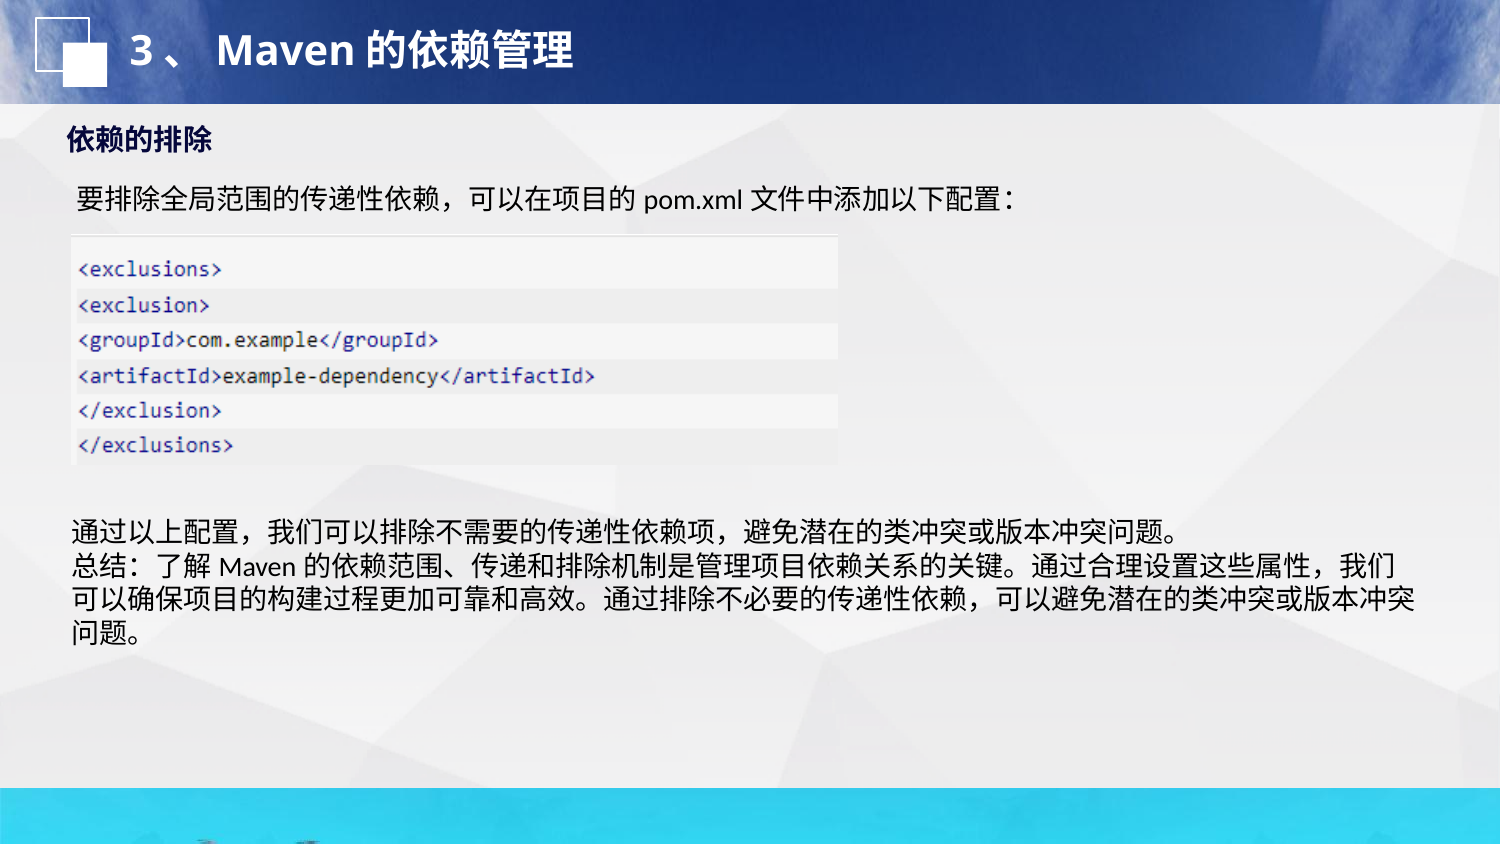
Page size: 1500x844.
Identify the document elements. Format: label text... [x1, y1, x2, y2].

picture [0, 0, 1500, 844]
text_box 通过以上配置，我们可以排除不需要的传递性依赖项，避免潜在的类冲突或版本冲突问题。 总结：了解Maven的依赖范围、传递和排除机制是管理项目依赖关系的关键。通过合理设置这些属性，我们可以确保项目的构建过程更加可靠和高效。通过排除不必要的传递性依赖，可以避免潜在的类冲突或版本冲突问题。 [57, 506, 1432, 657]
text_box 要排除全局范围的传递性依赖，可以在项目的pom.xml文件中添加以下配置： [61, 173, 1167, 223]
text_box 依赖的排除 [51, 114, 1440, 363]
text_box 3、Maven的依赖管理 [114, 15, 865, 81]
